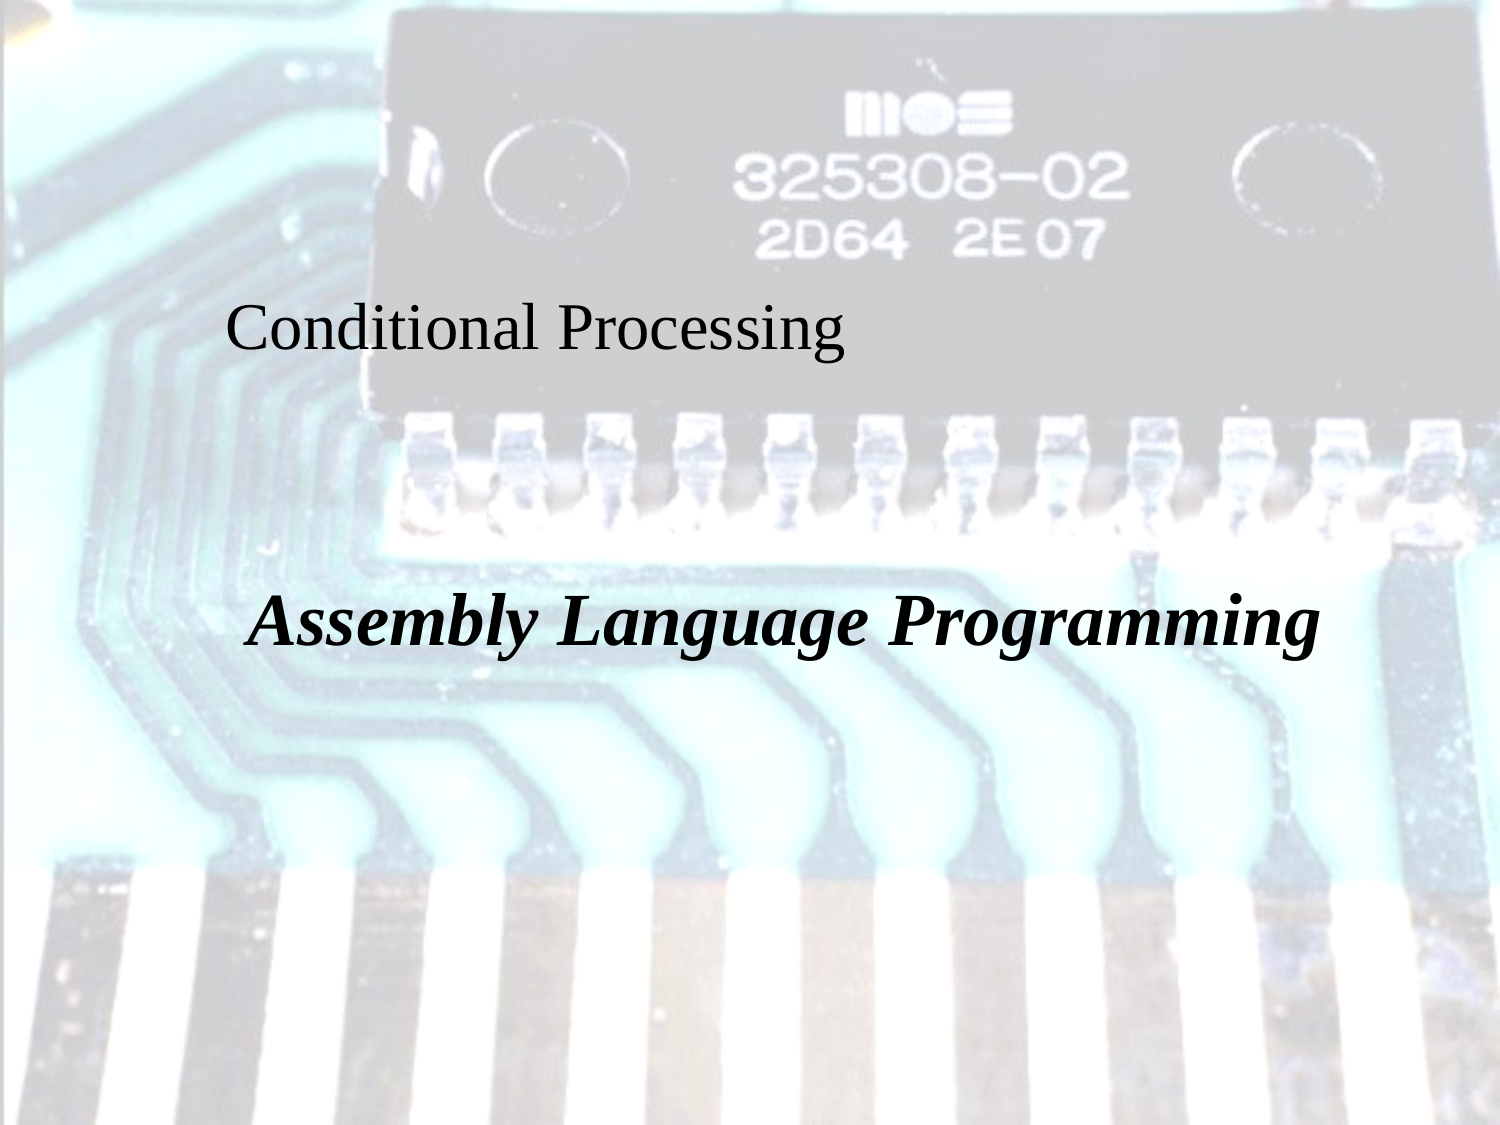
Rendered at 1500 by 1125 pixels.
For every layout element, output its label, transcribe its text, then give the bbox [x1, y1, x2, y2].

picture [0, 0, 1500, 1125]
subtitle Assembly Language Programming [62, 562, 1338, 813]
text_box Conditional Processing [2, 274, 1053, 419]
